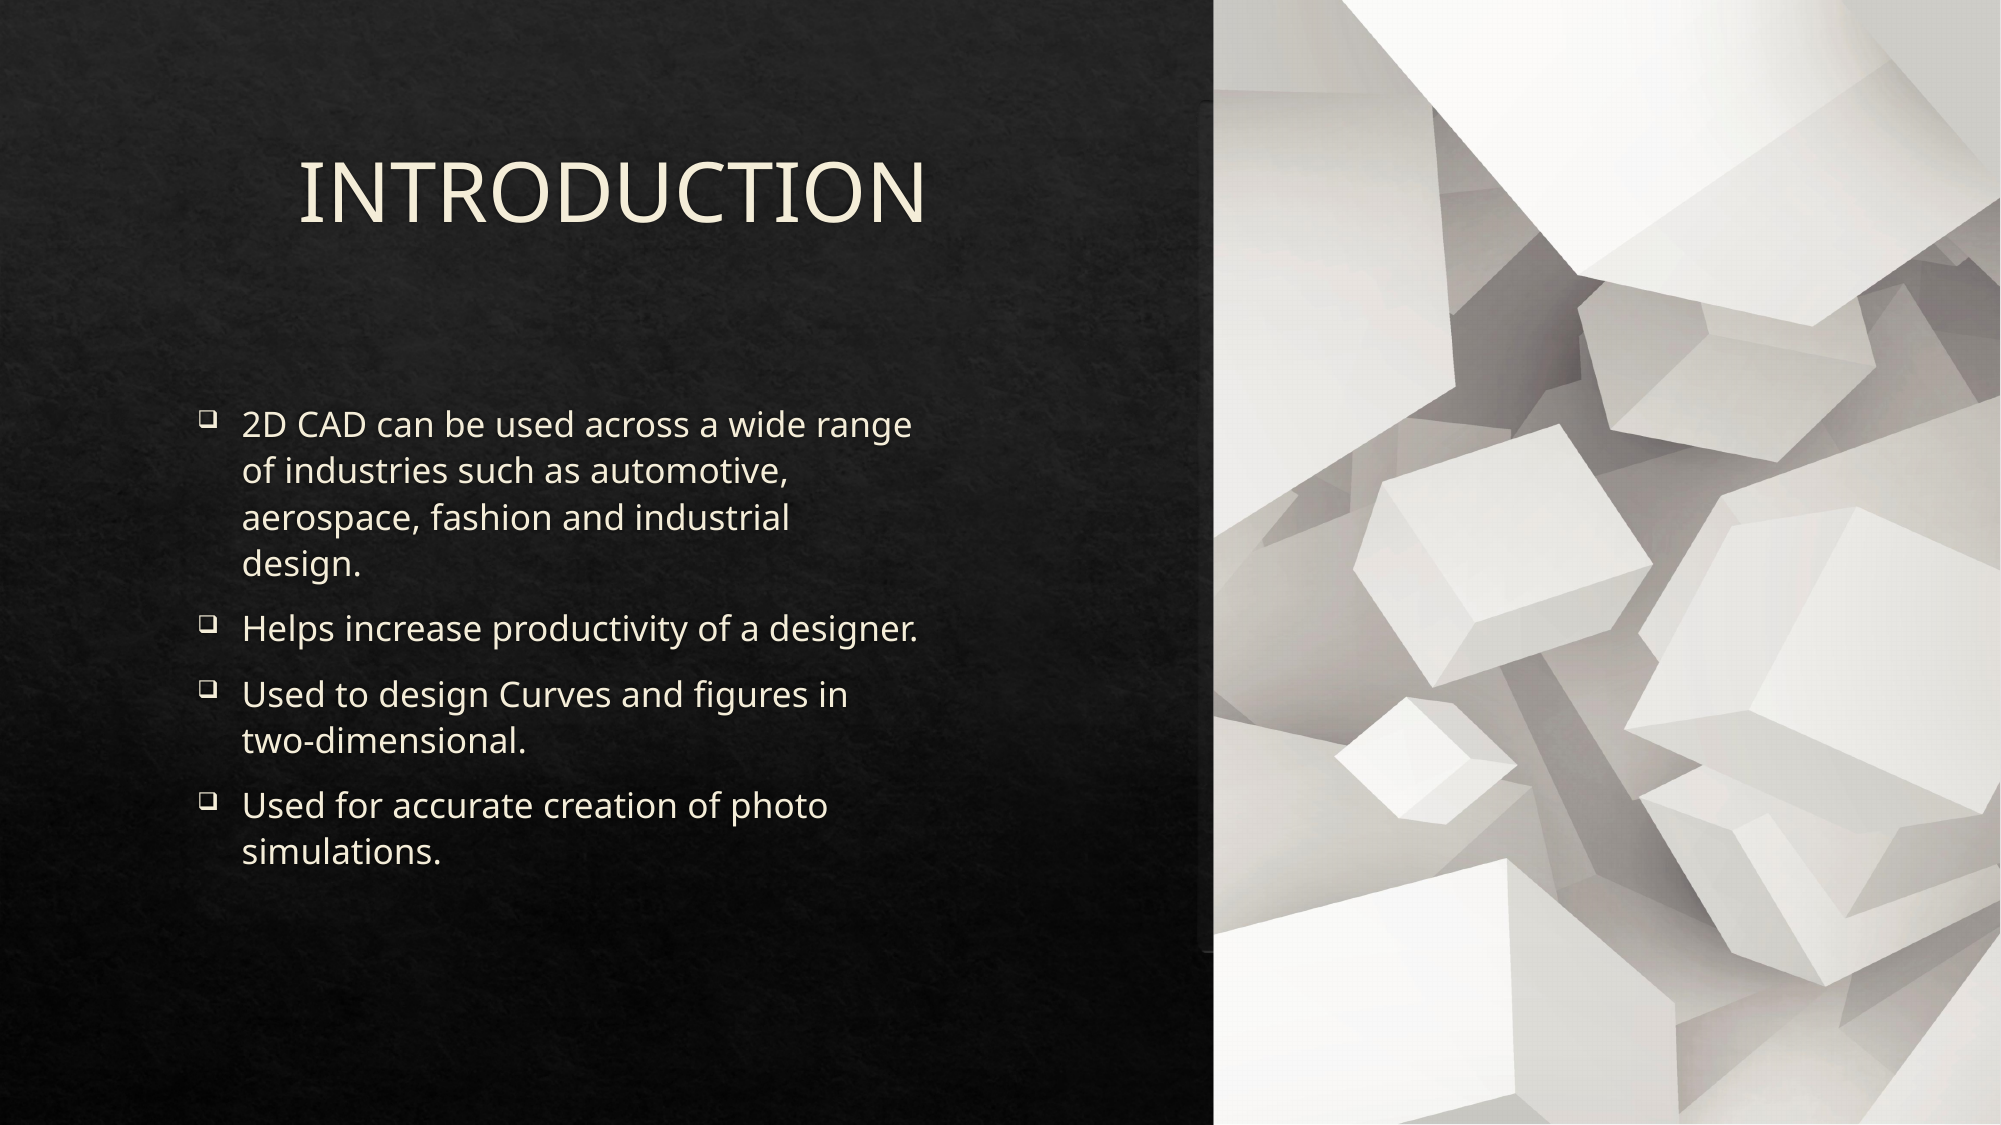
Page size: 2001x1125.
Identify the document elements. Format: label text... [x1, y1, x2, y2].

list 2D CAD can be used across a wide range of industries such as automotive, aerospace, fashion and industrial design. Helps increase productivity of a designer. Used to design Curves and figures in two-dimensional. Used for accurate creation of photo simulations. [182, 390, 936, 905]
picture [1043, 0, 2000, 1125]
title INTRODUCTION [157, 125, 1072, 249]
